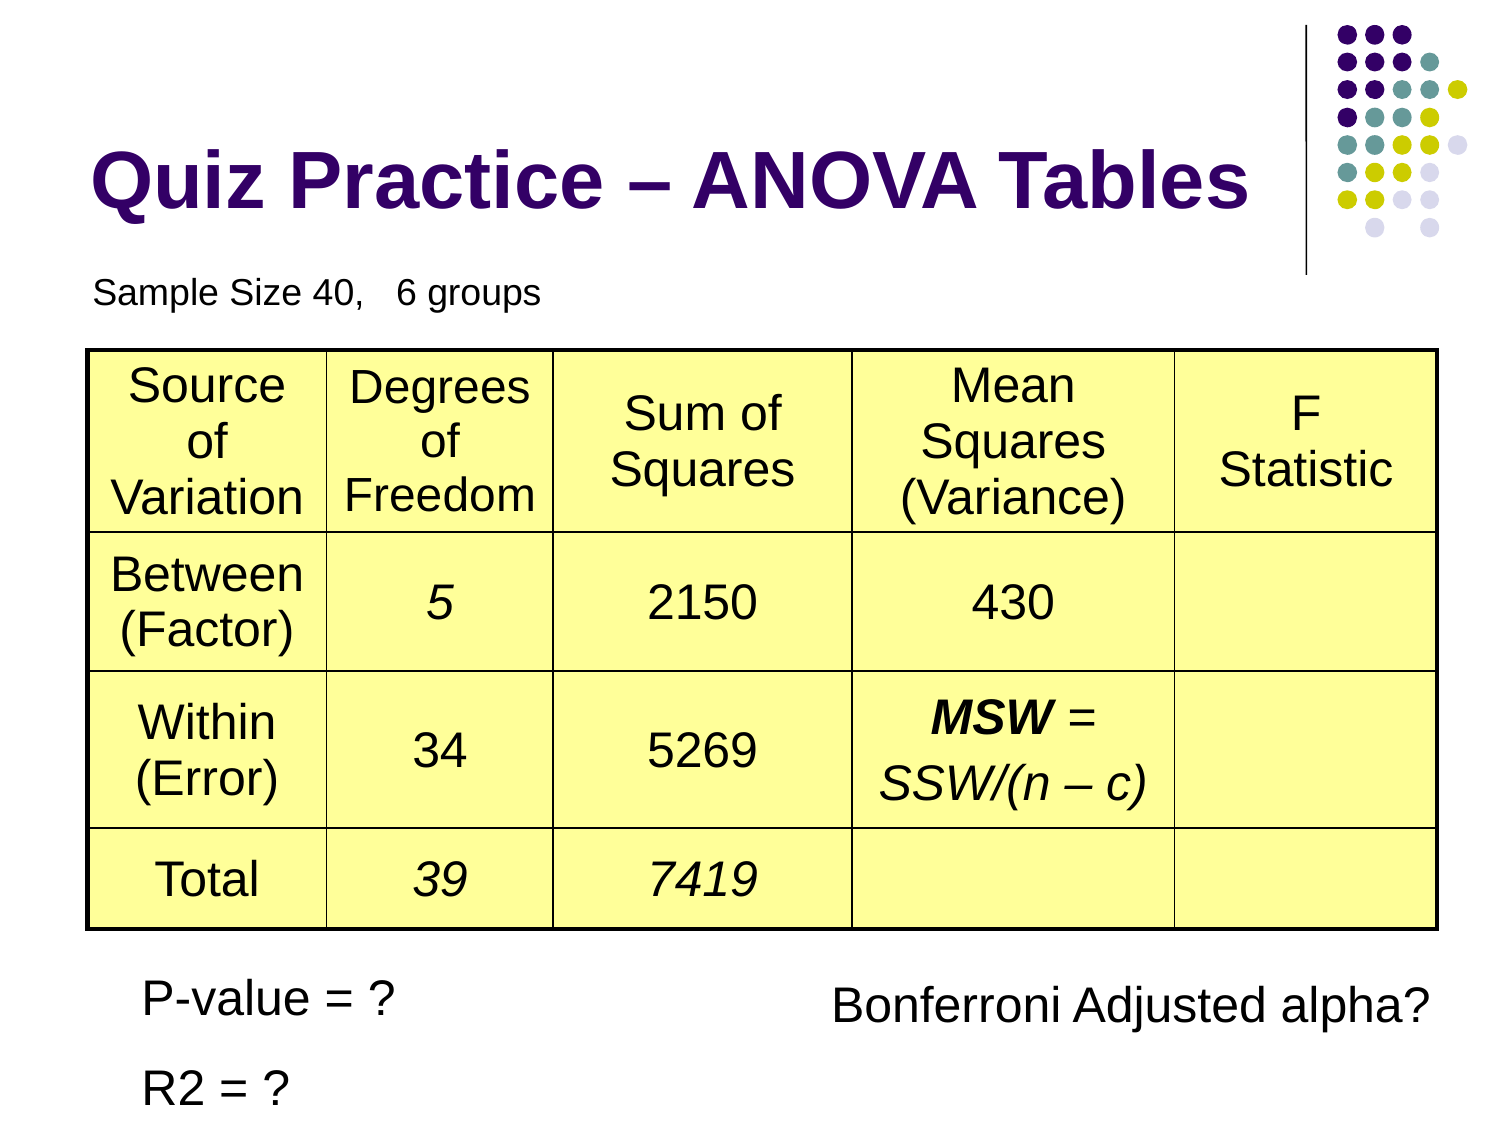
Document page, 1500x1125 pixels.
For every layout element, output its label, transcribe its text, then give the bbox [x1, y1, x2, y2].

text_box P-value = ? R2 = ? [126, 927, 411, 1123]
table_cell [1175, 829, 1435, 927]
table_cell Total [90, 829, 326, 927]
table_cell [853, 829, 1174, 927]
table_cell [1175, 533, 1435, 670]
table_cell 5 [327, 533, 552, 670]
table_cell Between (Factor) [90, 533, 326, 670]
table_cell 39 [327, 829, 552, 927]
text_box Bonferroni Adjusted alpha? [816, 935, 1446, 1125]
table_cell 34 [327, 672, 552, 827]
table_cell Within (Error) [90, 672, 326, 827]
table_cell MSW = SSW/(n – c) [853, 672, 1174, 827]
table_header Degrees of Freedom [327, 352, 552, 531]
table_header Sum of Squares [554, 352, 851, 531]
table_cell 5269 [554, 672, 851, 827]
title Quiz Practice – ANOVA Tables [74, 19, 1313, 233]
table_header Mean Squares (Variance) [853, 352, 1174, 531]
table_cell 2150 [554, 533, 851, 670]
table_cell [1175, 672, 1435, 827]
table_header F Statistic [1175, 352, 1435, 531]
table_header Source of Variation [90, 352, 326, 531]
table_cell 7419 [554, 829, 851, 927]
text_box Sample Size 40, 6 groups [77, 260, 557, 321]
table_cell 430 [853, 533, 1174, 670]
